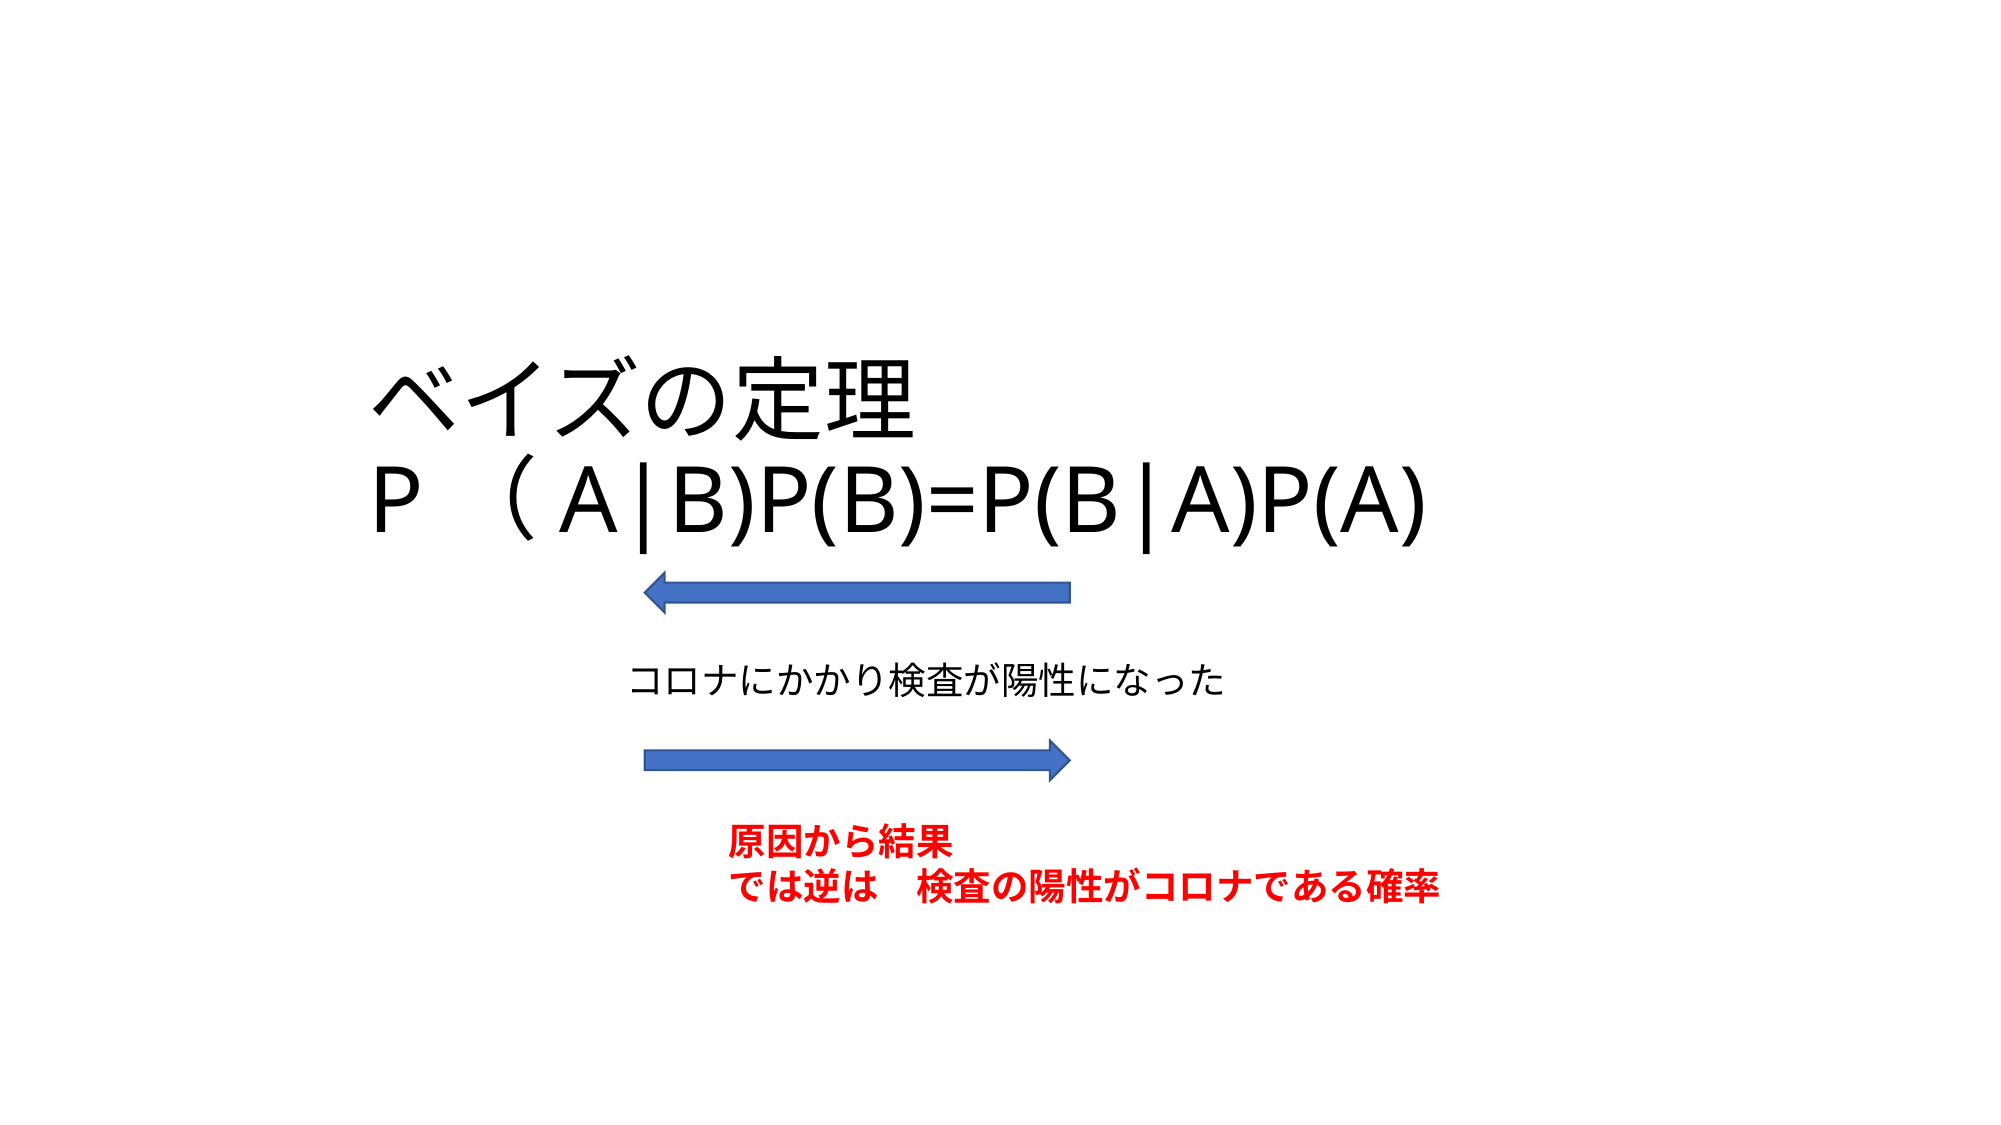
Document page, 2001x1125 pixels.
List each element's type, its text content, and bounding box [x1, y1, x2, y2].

text_box [643, 570, 1071, 615]
text_box コロナにかかり検査が陽性になった [611, 649, 1242, 710]
text_box [643, 738, 1072, 783]
text_box 原因から結果 では逆は 検査の陽性がコロナである確率 [714, 810, 1457, 915]
title ベイズの定理 P（A|B)P(B)=P(B|A)P(A) [353, 345, 1647, 563]
